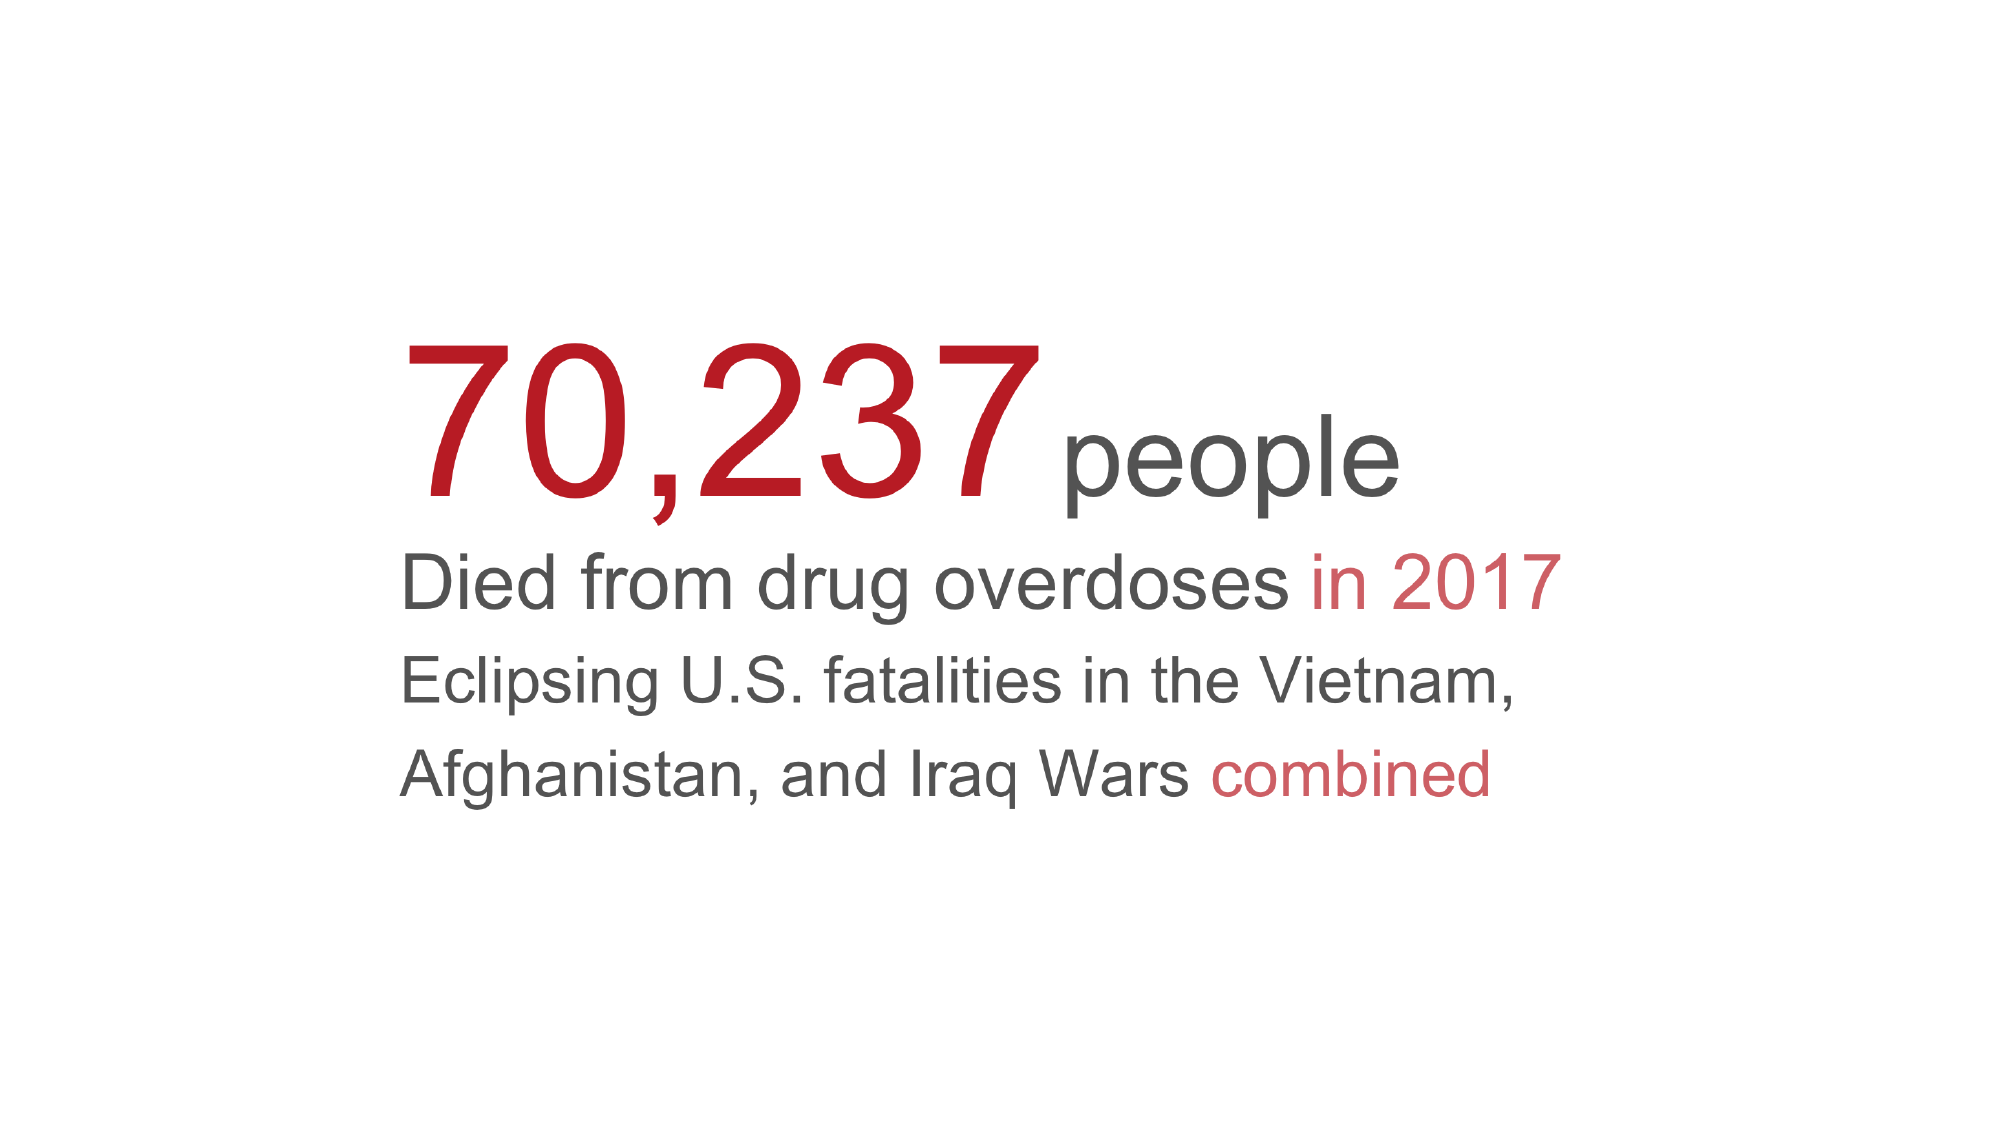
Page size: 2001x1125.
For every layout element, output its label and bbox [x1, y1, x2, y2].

list [174, 98, 1825, 1027]
